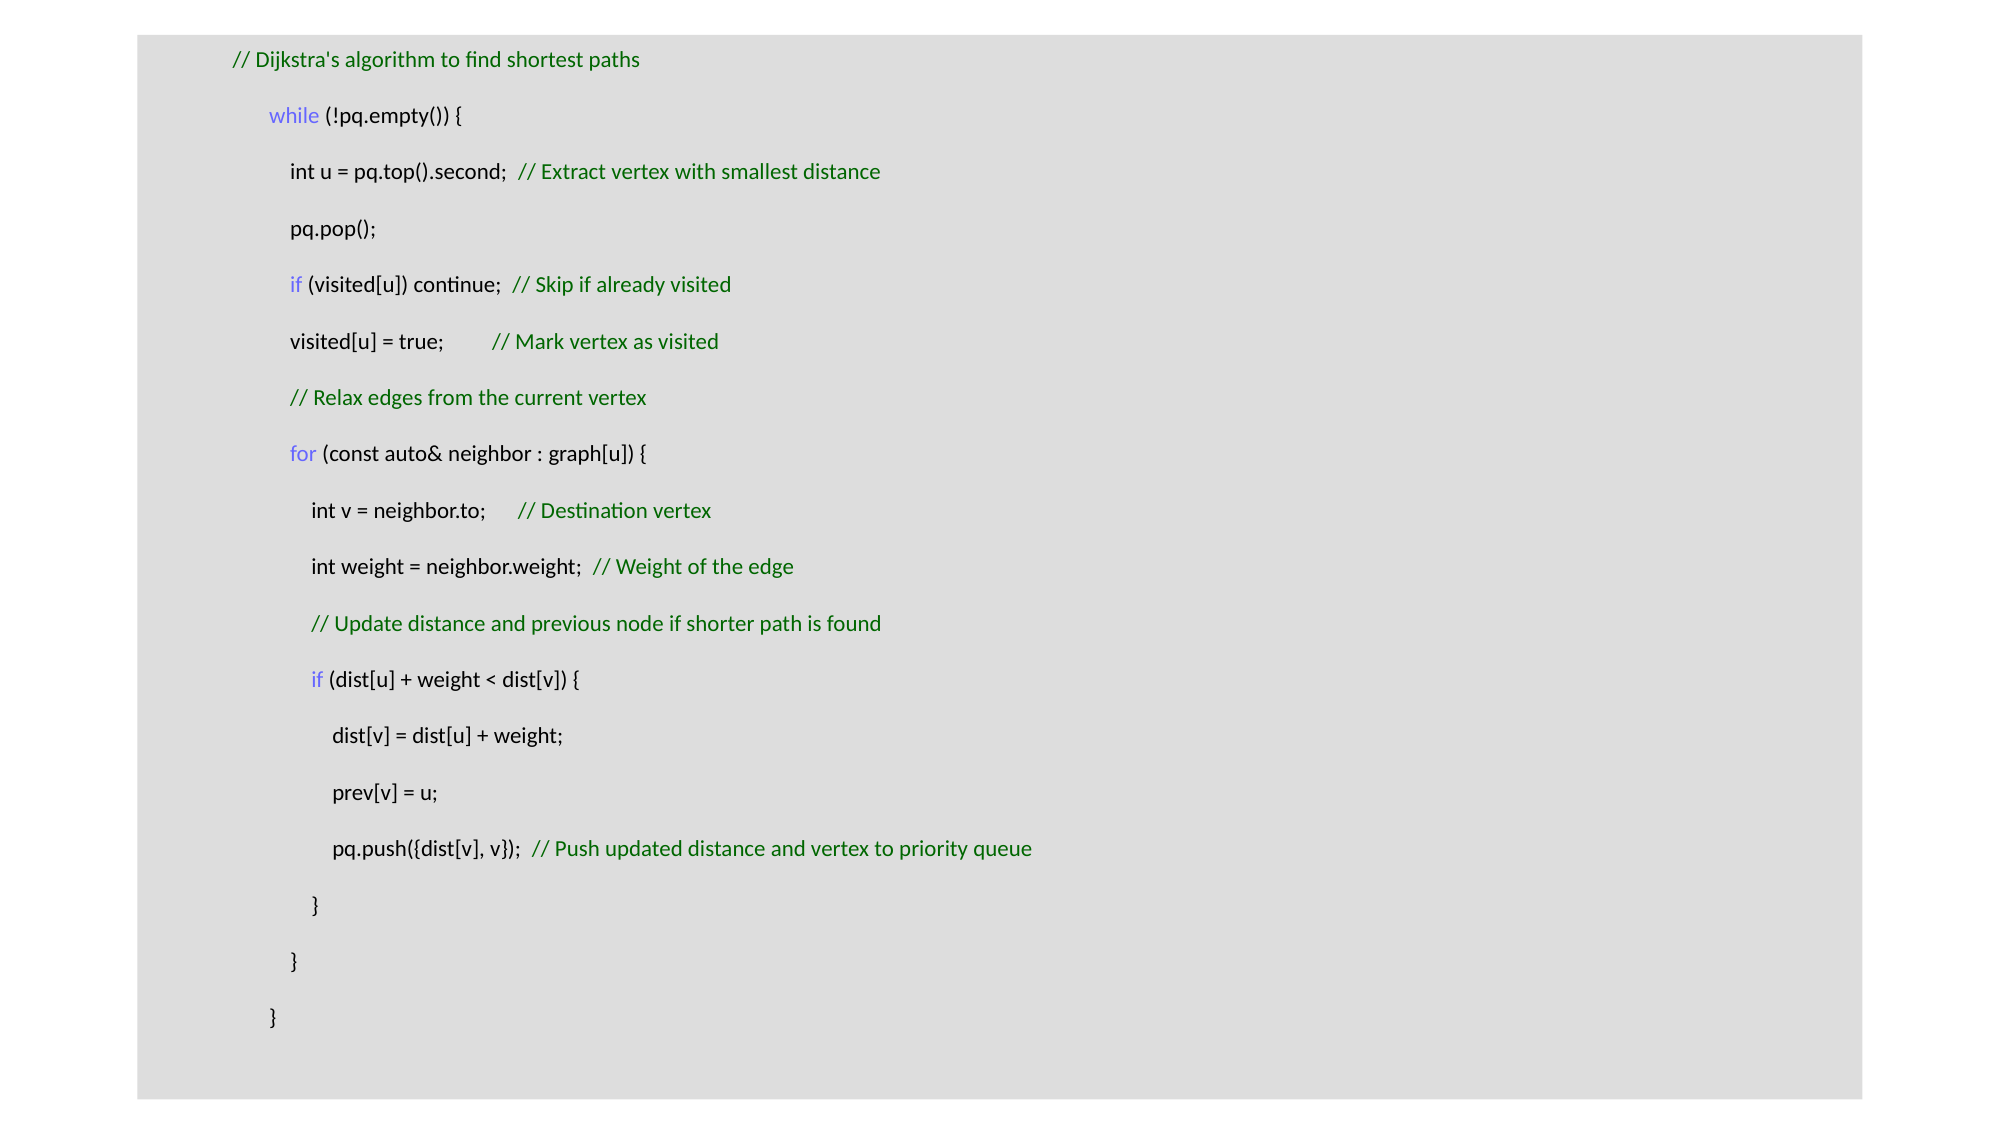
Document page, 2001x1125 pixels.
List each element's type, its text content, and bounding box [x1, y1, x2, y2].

list // Dijkstra's algorithm to find shortest paths while (!pq.empty()) { int u = pq.top().second; // Extract vertex with smallest distance pq.pop(); if (visited[u]) continue; // Skip if already visited visited[u] = true; // Mark vertex as visited // Relax edges from the current vertex for (const auto& neighbor : graph[u]) { int v = neighbor.to; // Destination vertex int weight = neighbor.weight; // Weight of the edge // Update distance and previous node if shorter path is found if (dist[u] + weight < dist[v]) { dist[v] = dist[u] + weight; prev[v] = u; pq.push({dist[v], v}); // Push updated distance and vertex to priority queue } } } [137, 34, 1863, 1100]
